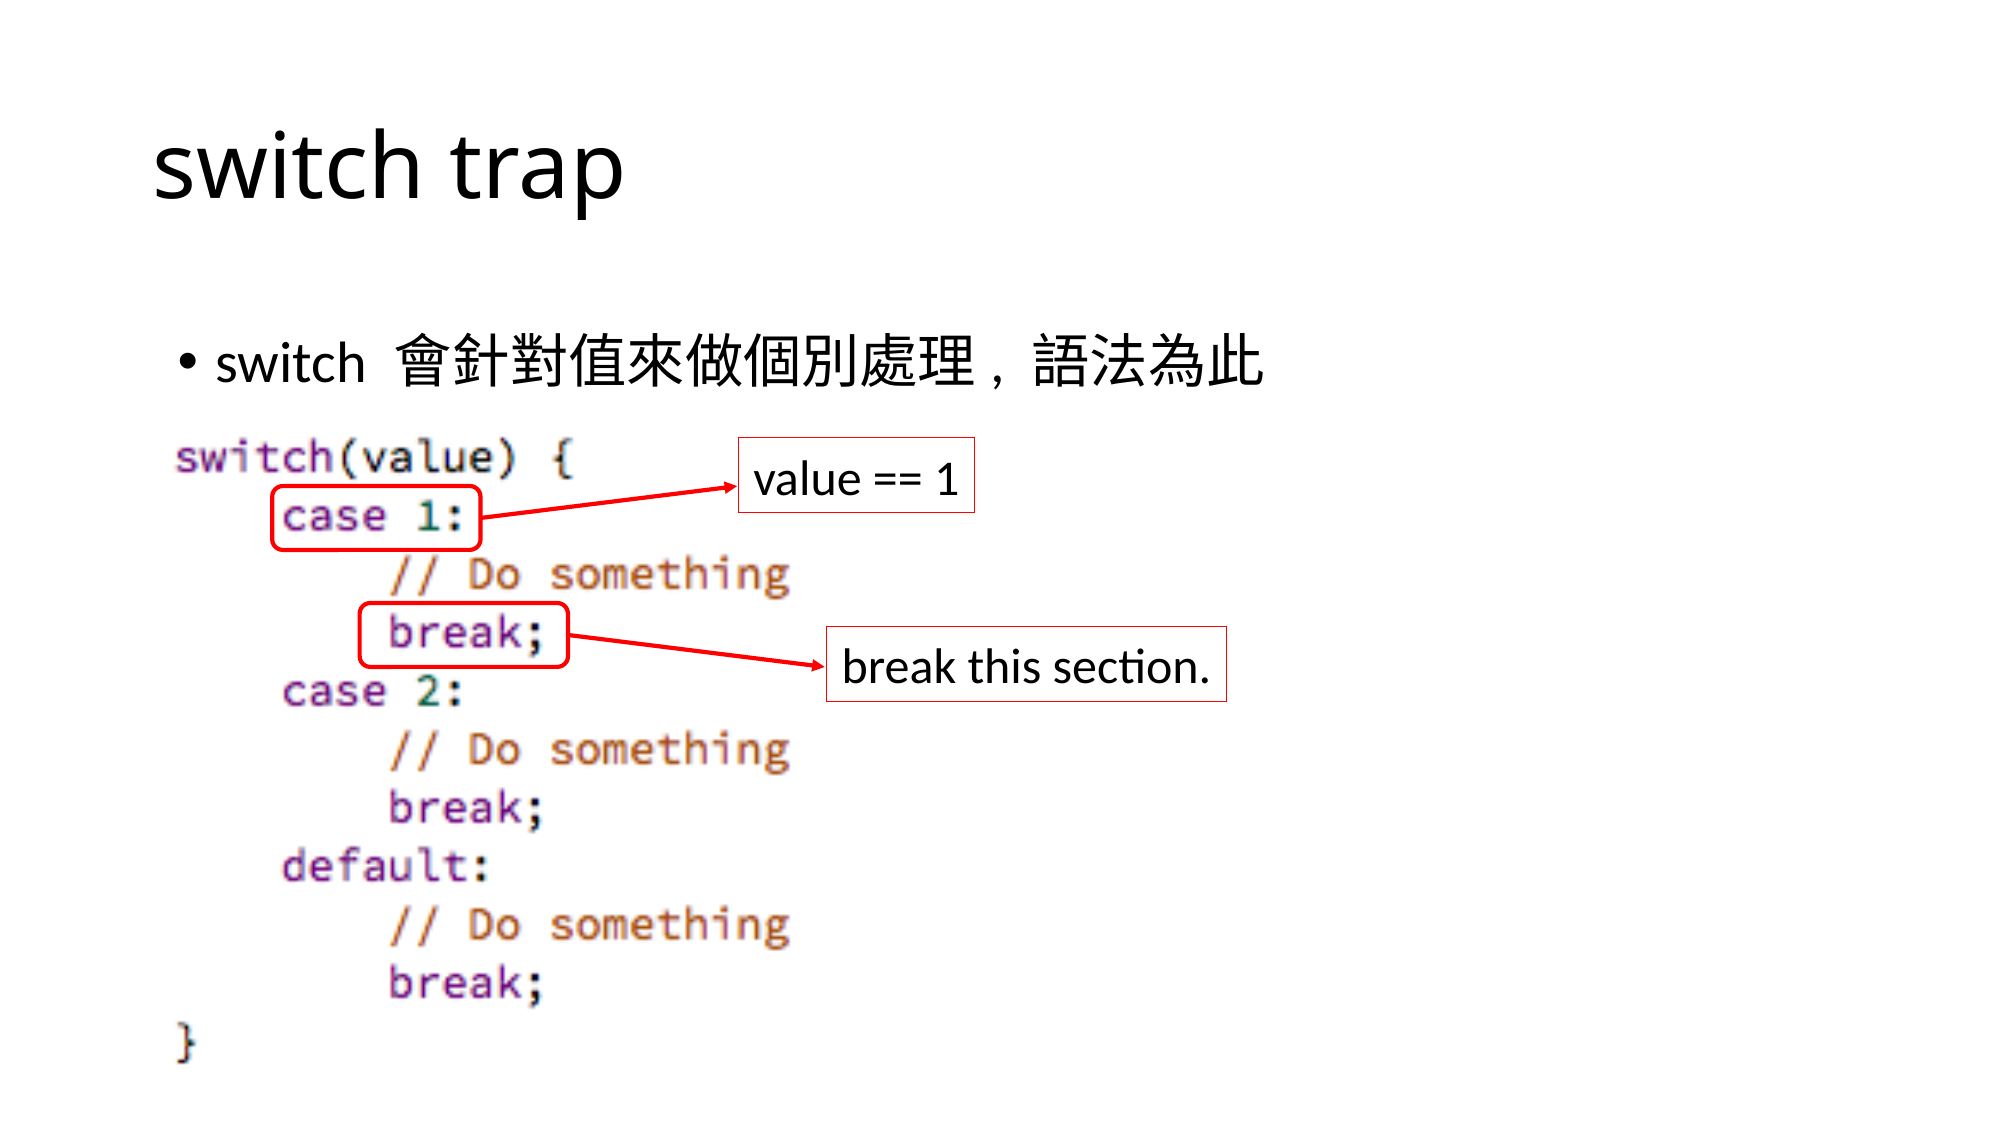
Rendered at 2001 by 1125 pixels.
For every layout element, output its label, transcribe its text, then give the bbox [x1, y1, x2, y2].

text_box value == 1 [811, 437, 975, 513]
text_box [137, 299, 1472, 1073]
picture [162, 433, 811, 1085]
text_box break this section. [826, 626, 1227, 702]
title switch trap [137, 59, 1863, 278]
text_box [480, 486, 738, 519]
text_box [567, 634, 825, 667]
text_box switch 會針對值來做個別處理, 語法為此 [162, 324, 1863, 1098]
